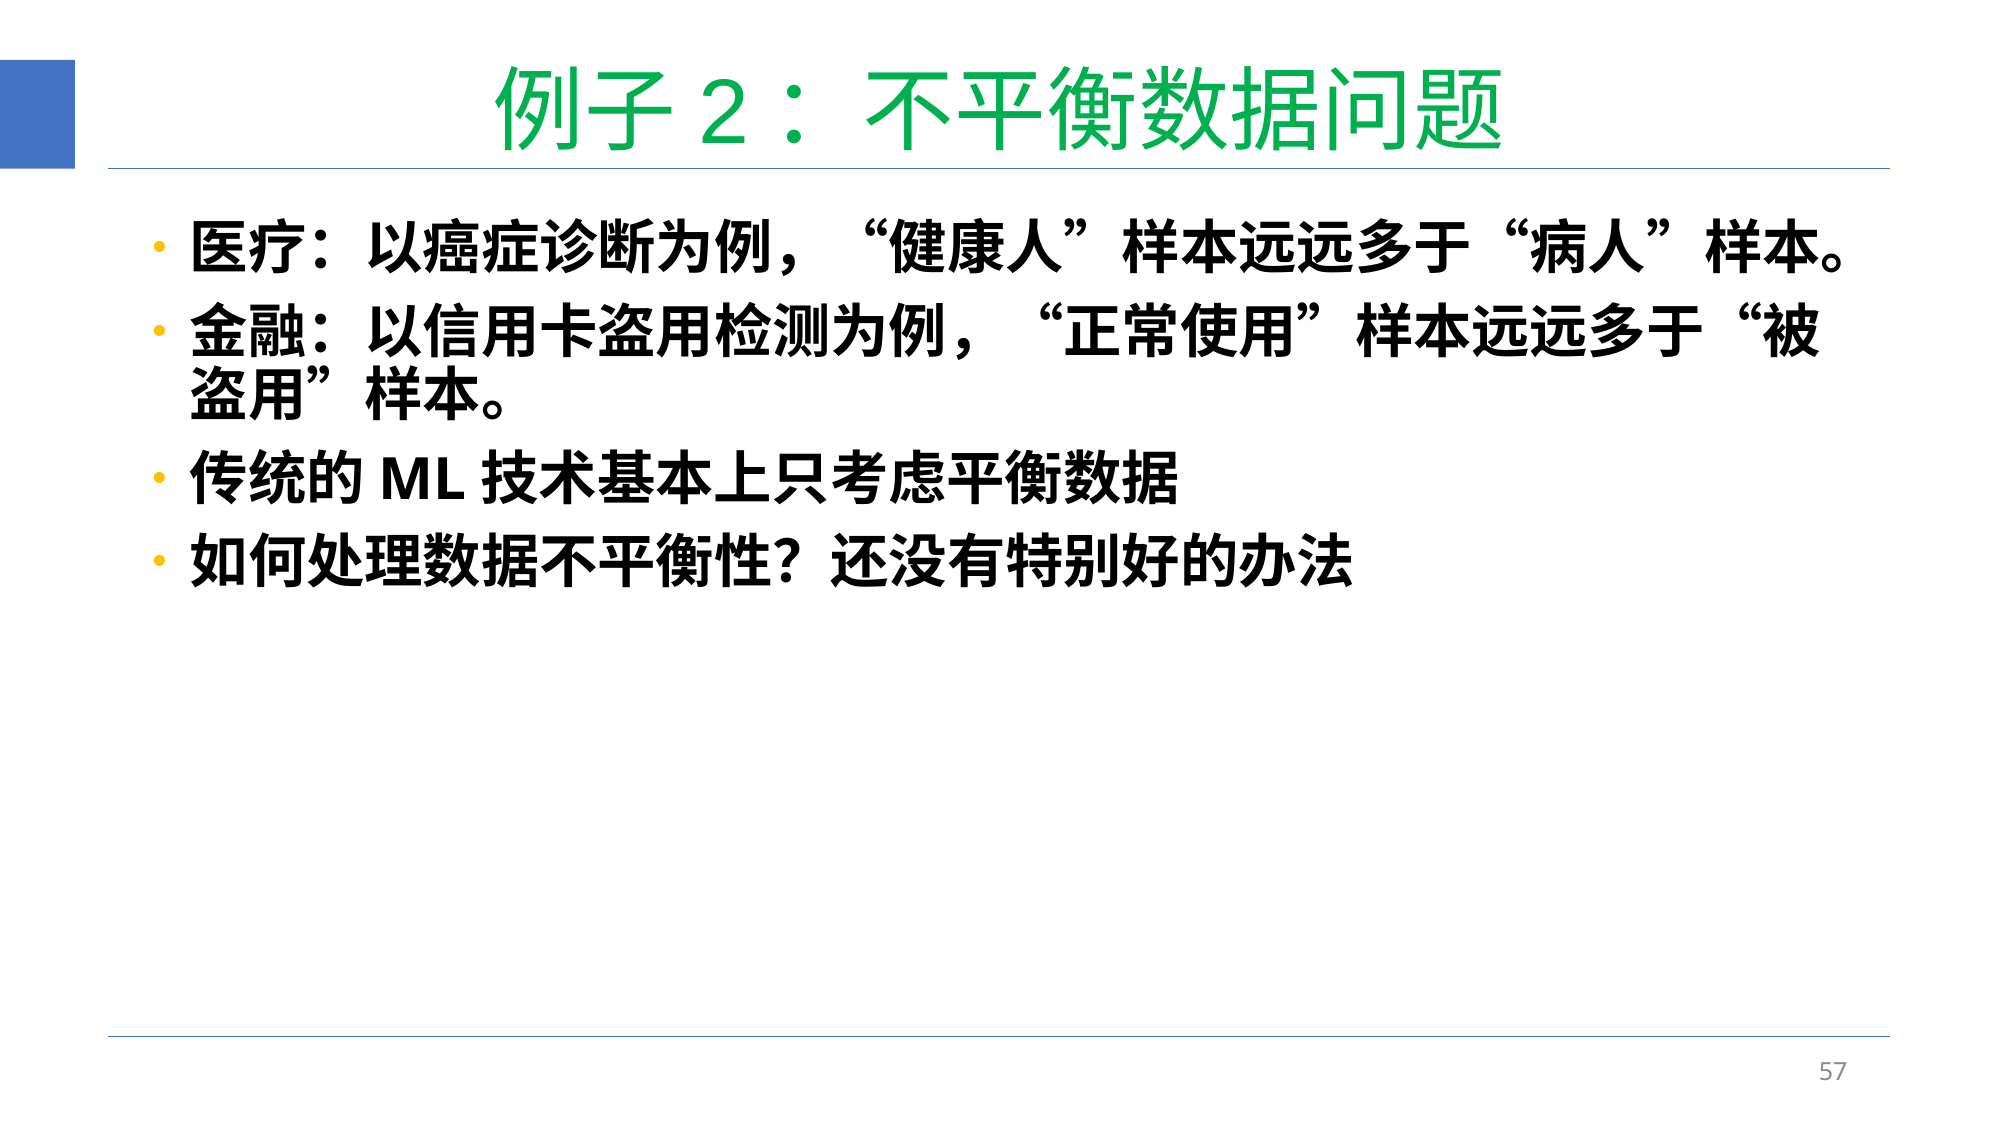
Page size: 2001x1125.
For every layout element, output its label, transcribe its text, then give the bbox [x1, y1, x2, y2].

title 例子2：不平衡数据问题 [136, 50, 1862, 179]
list 医疗：以癌症诊断为例，“健康人”样本远远多于“病人”样本。 金融：以信用卡盗用检测为例，“正常使用”样本远远多于“被盗用”样本。 传统的ML技术基本上只考虑平衡数据 如何处理数据不平衡性？还没有特别好的办法 [137, 210, 1863, 1014]
slide_number 57 [1412, 1042, 1863, 1103]
